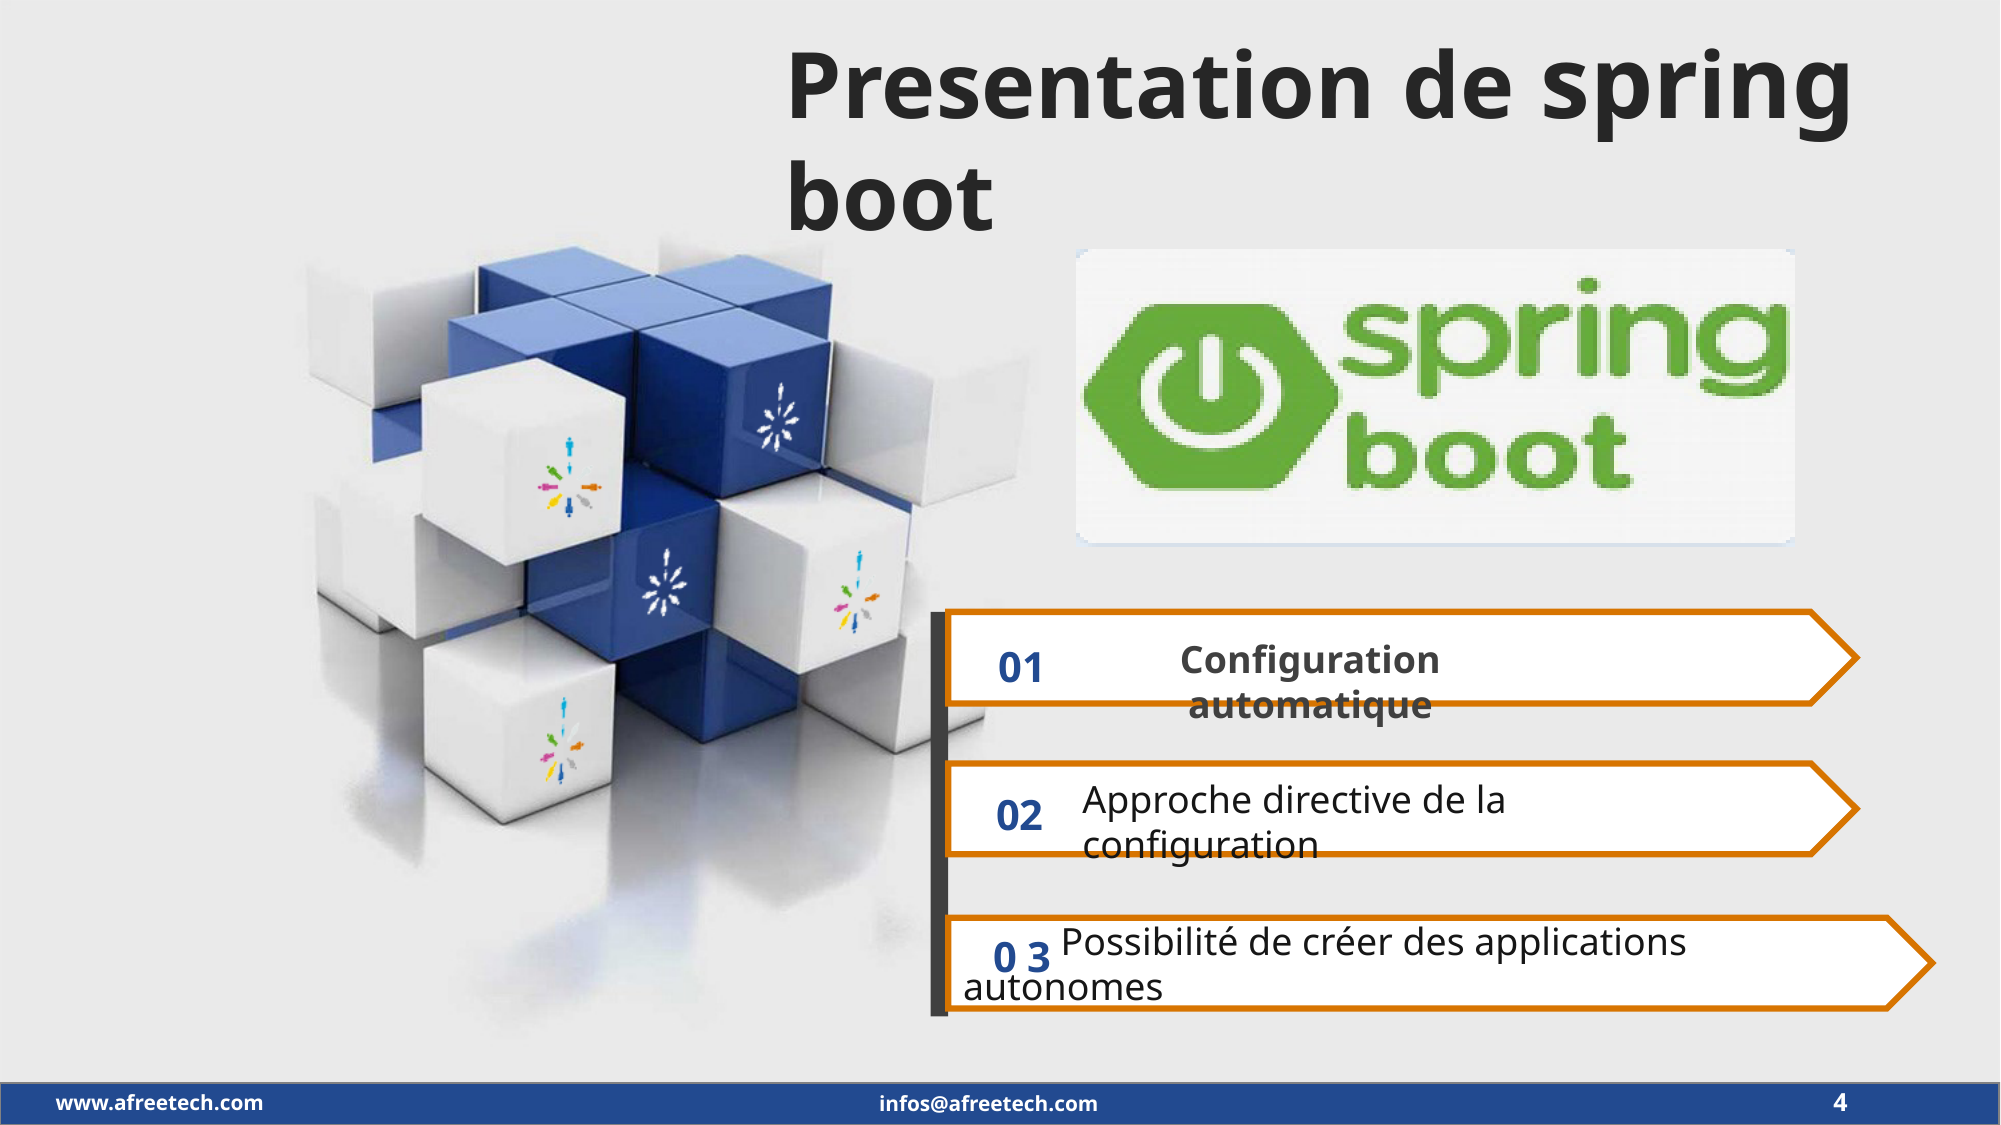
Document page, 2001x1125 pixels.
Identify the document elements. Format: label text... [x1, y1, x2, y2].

picture [0, 0, 2000, 1082]
text_box [930, 611, 949, 1017]
text_box 0 3 [968, 923, 1076, 989]
text_box [947, 762, 1858, 856]
text_box 01 [970, 633, 1075, 698]
text_box 02 [968, 781, 1072, 847]
slide_number 4 [1412, 1081, 1863, 1125]
text_box Possibilité de créer des applications autonomes [947, 916, 1934, 1010]
text_box Approche directive de la configuration [1067, 769, 1737, 874]
text_box Presentation de spring boot [769, 11, 1933, 256]
text_box [947, 610, 1858, 705]
text_box Configuration automatique [1071, 628, 1550, 734]
